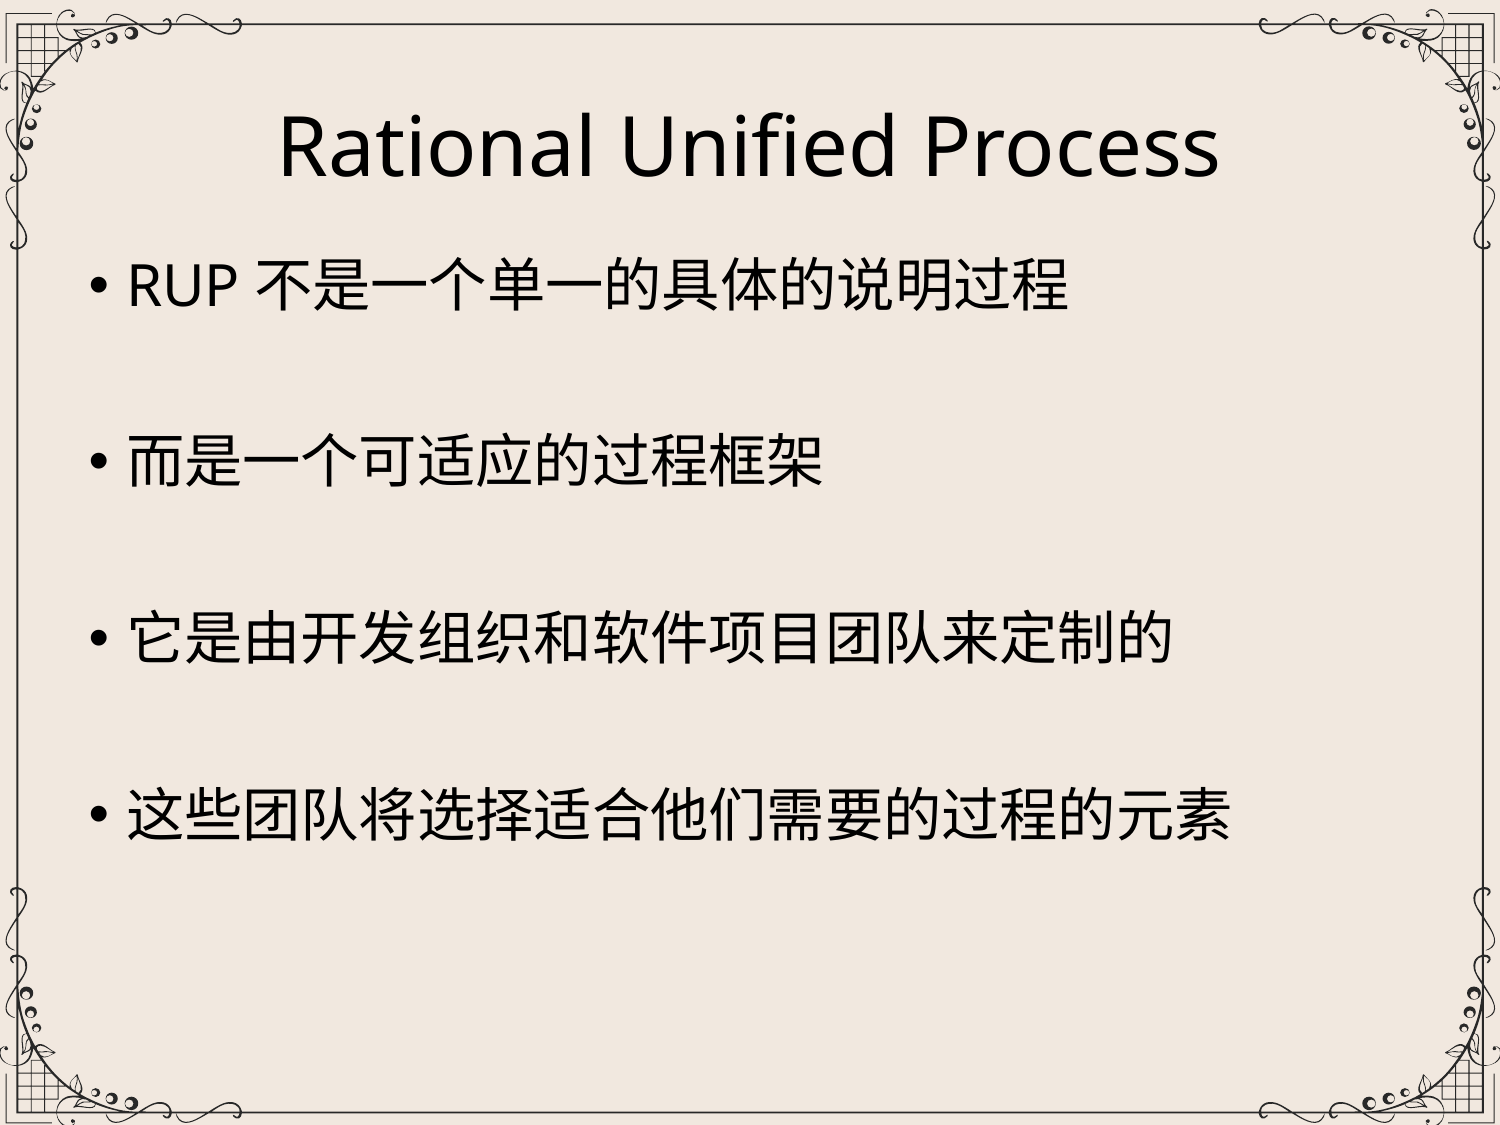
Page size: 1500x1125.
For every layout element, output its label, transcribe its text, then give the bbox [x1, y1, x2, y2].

list RUP不是一个单一的具体的说明过程 而是一个可适应的过程框架 它是由开发组织和软件项目团队来定制的 这些团队将选择适合他们需要的过程的元素 [73, 248, 1427, 917]
text_box Rational Unified Process [366, 111, 1134, 175]
